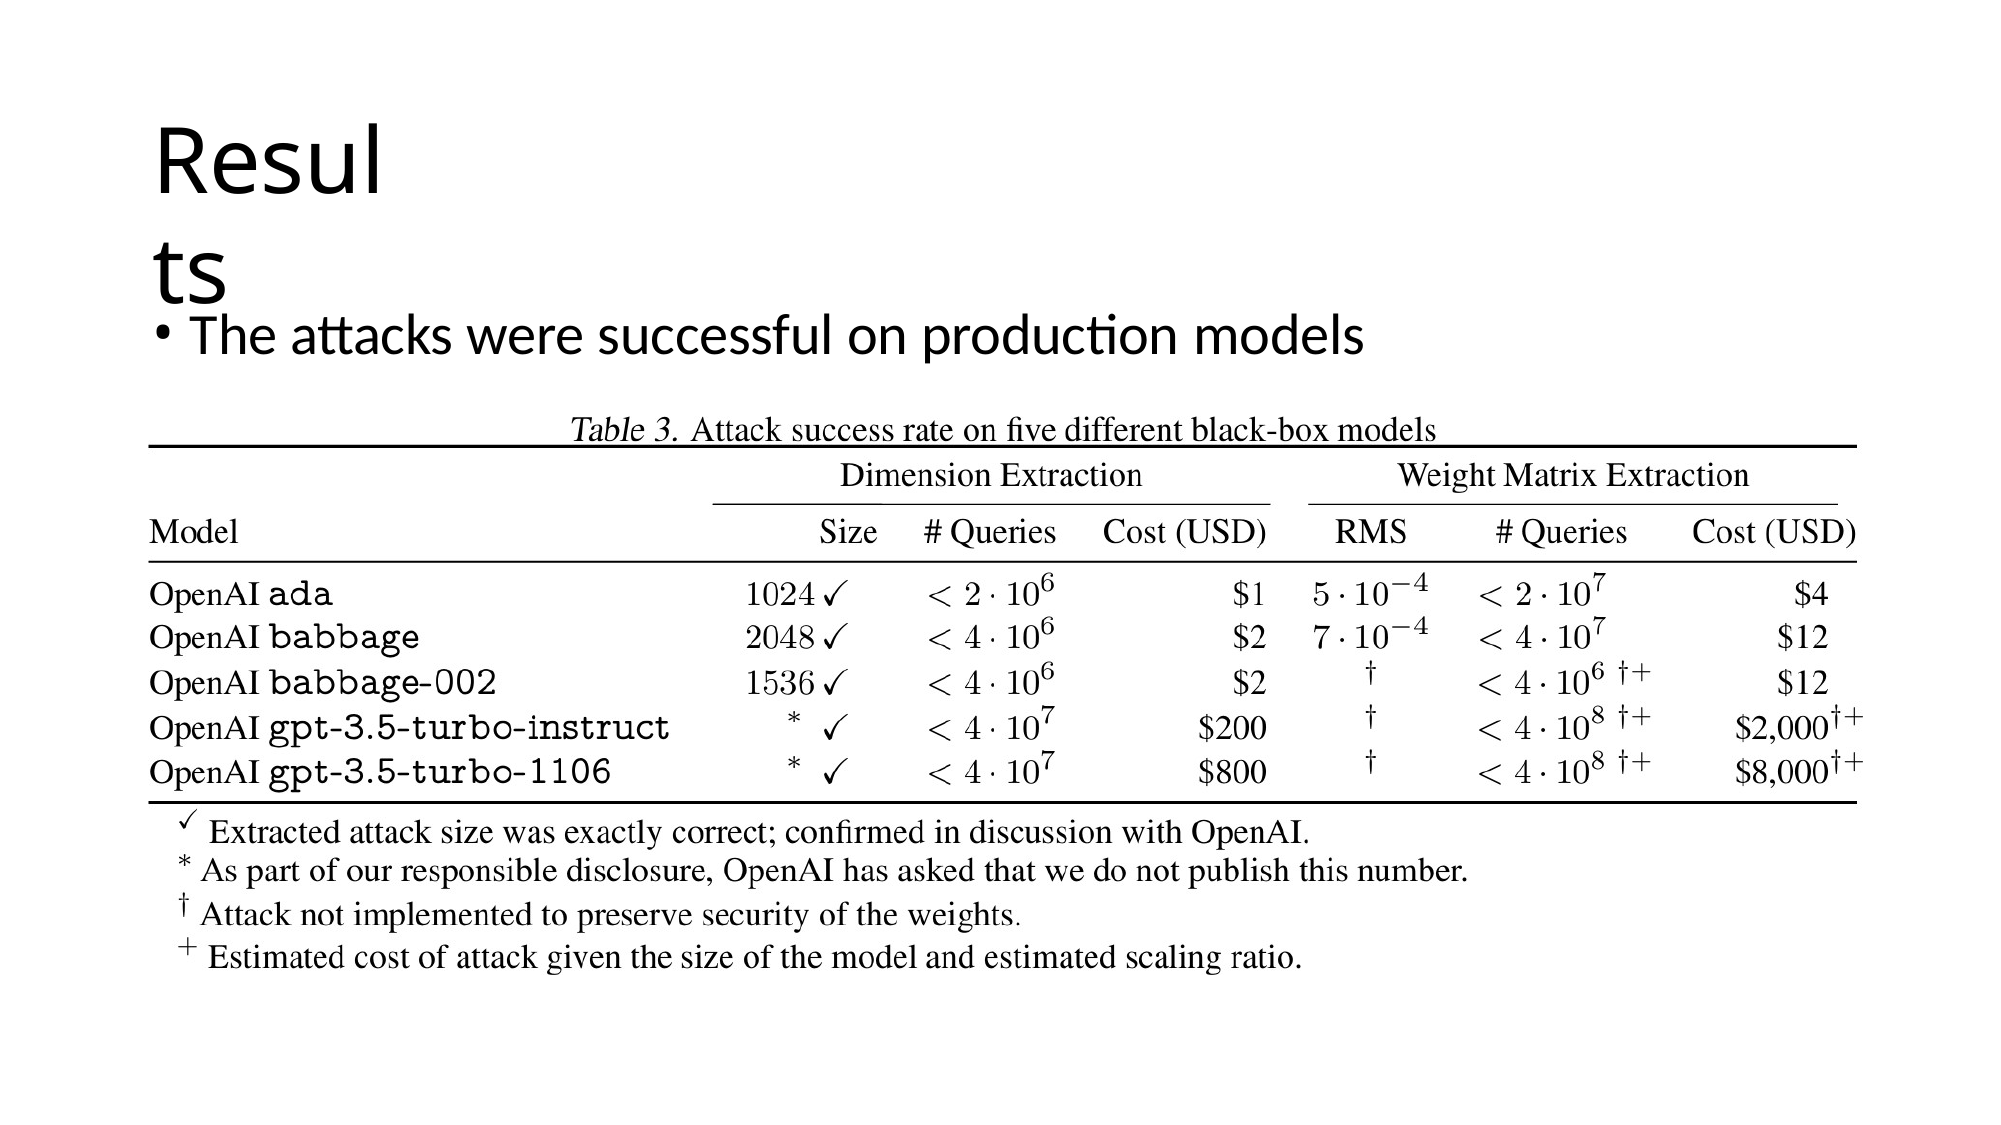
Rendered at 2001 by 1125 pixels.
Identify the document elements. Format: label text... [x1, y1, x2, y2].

title Results [150, 100, 417, 294]
text_box The attacks were successful on production models [150, 294, 1379, 367]
picture [148, 416, 1863, 975]
